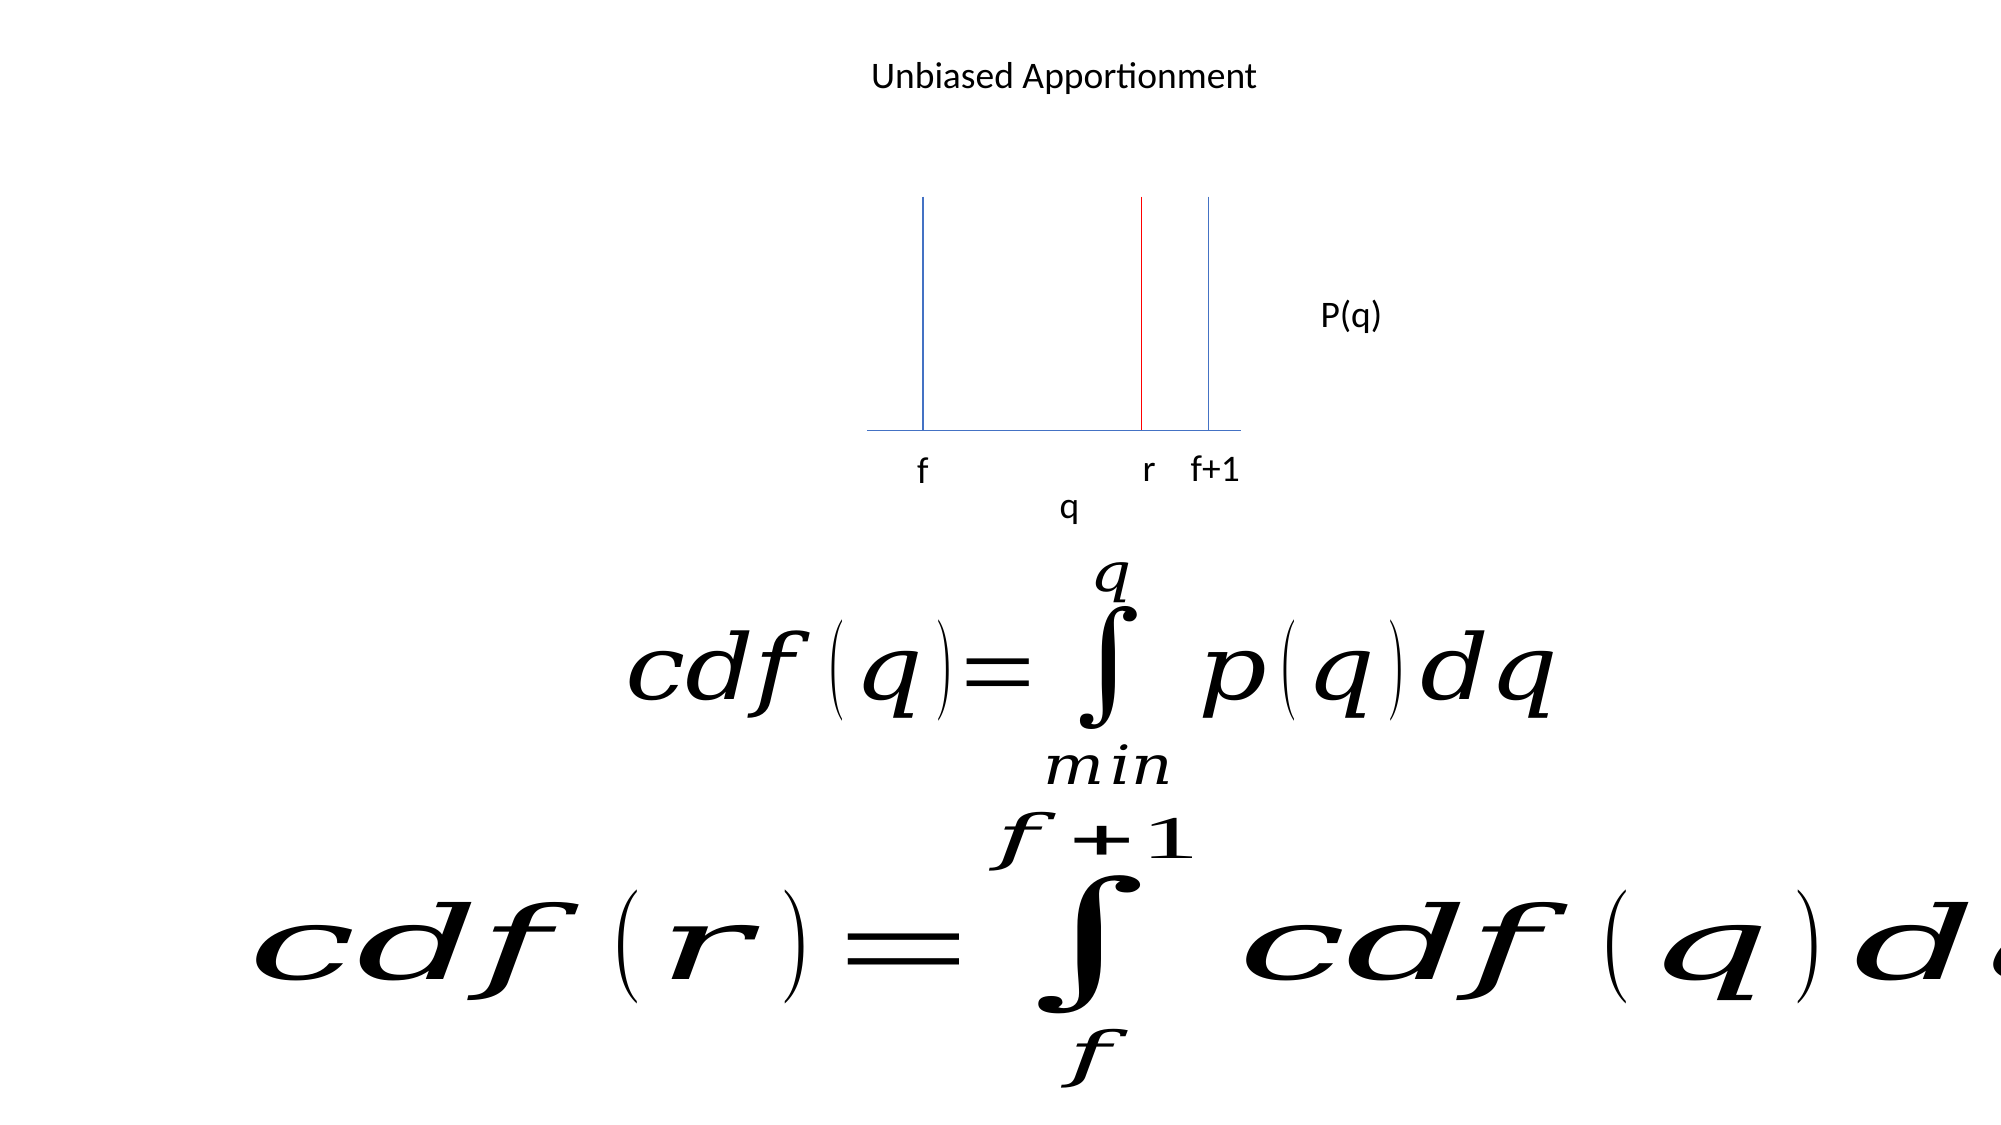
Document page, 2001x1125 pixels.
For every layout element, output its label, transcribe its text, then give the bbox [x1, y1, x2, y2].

text_box Unbiased Apportionment [856, 43, 1273, 104]
text_box f+1 [1175, 436, 1255, 496]
text_box r [1127, 436, 1171, 496]
text_box P(q) [1305, 282, 1398, 343]
text_box q [1044, 473, 1095, 534]
text_box f [902, 438, 944, 499]
